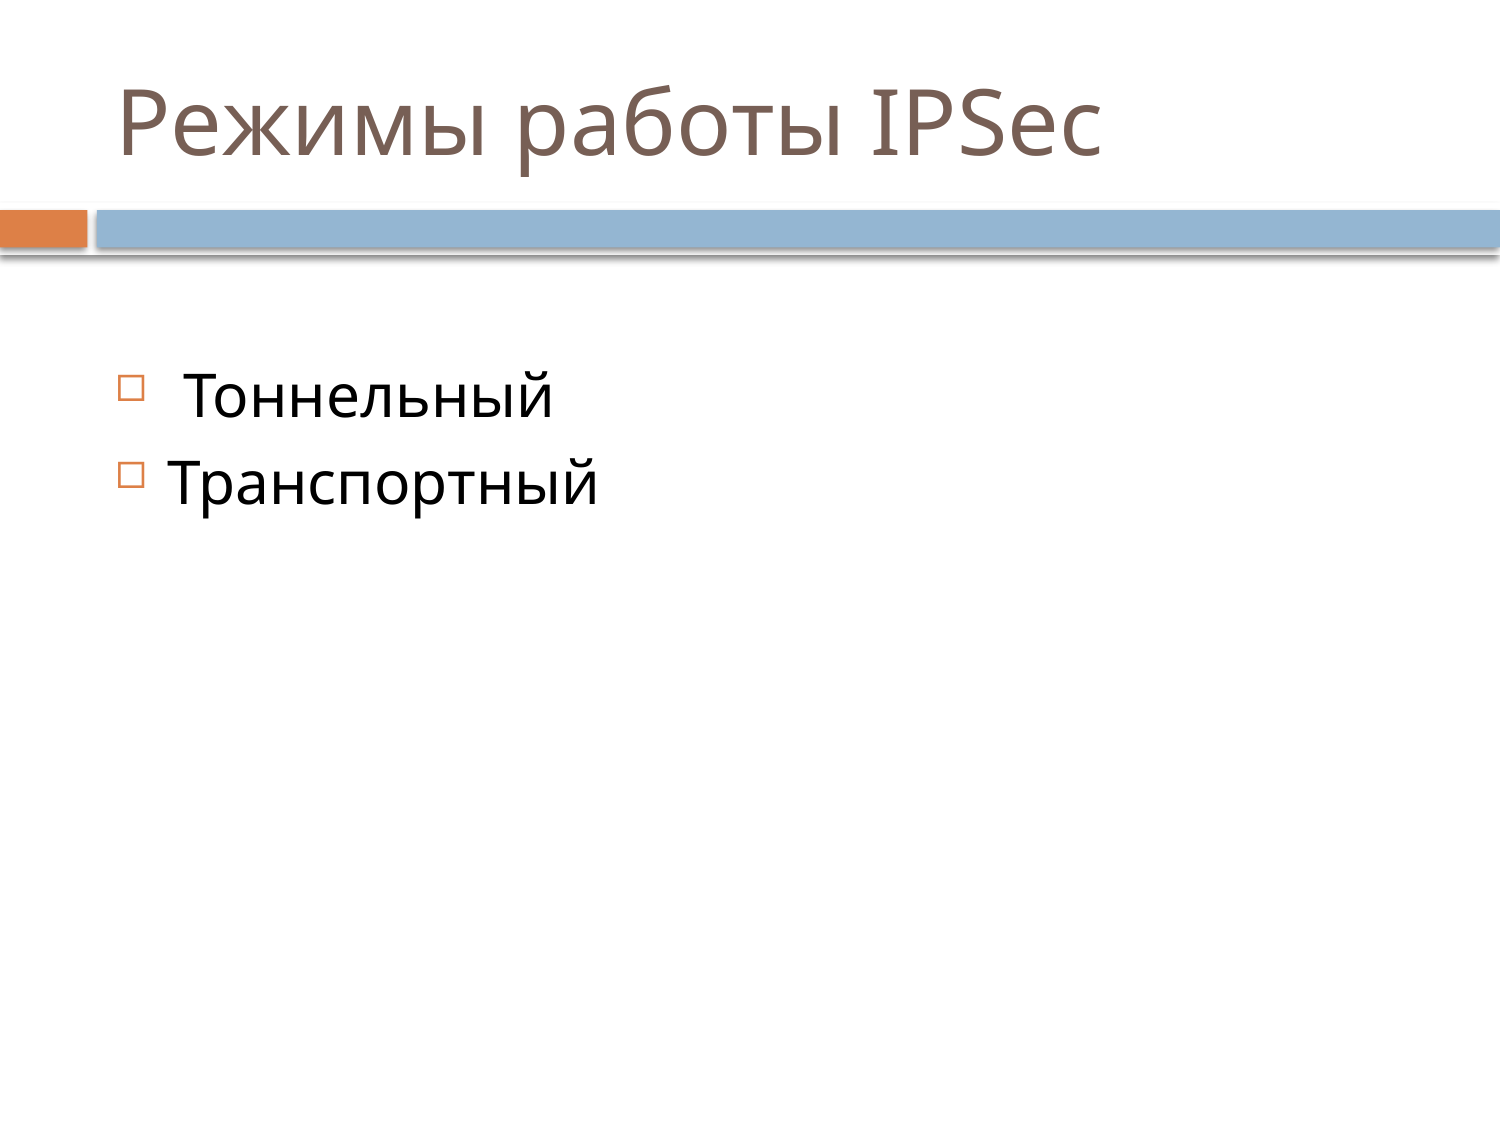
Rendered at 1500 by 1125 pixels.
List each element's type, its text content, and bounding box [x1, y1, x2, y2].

list Тоннельный Транспортный [100, 262, 1438, 1000]
title Режимы работы IPSec [100, 37, 1438, 200]
